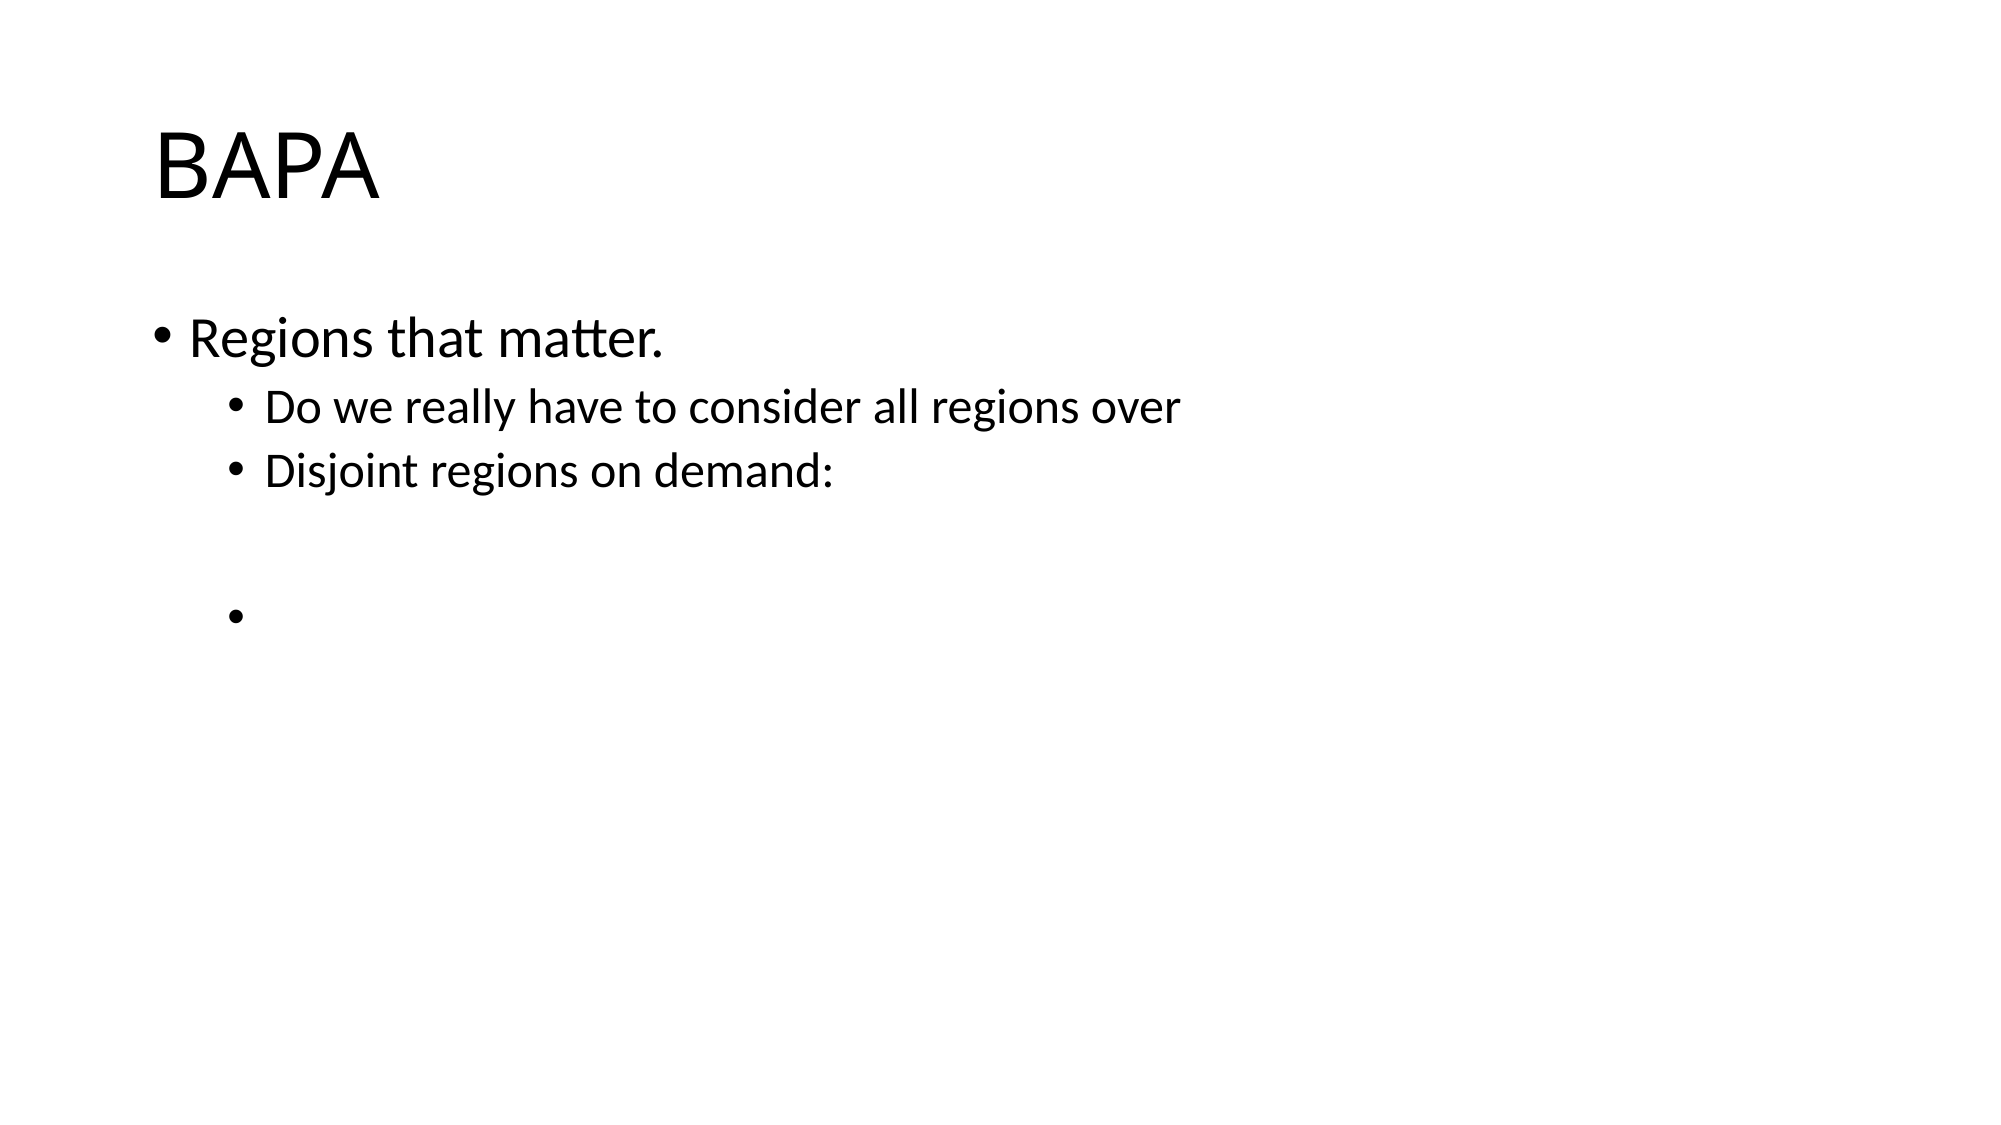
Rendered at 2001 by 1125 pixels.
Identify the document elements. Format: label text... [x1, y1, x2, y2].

title BAPA [137, 59, 1863, 278]
